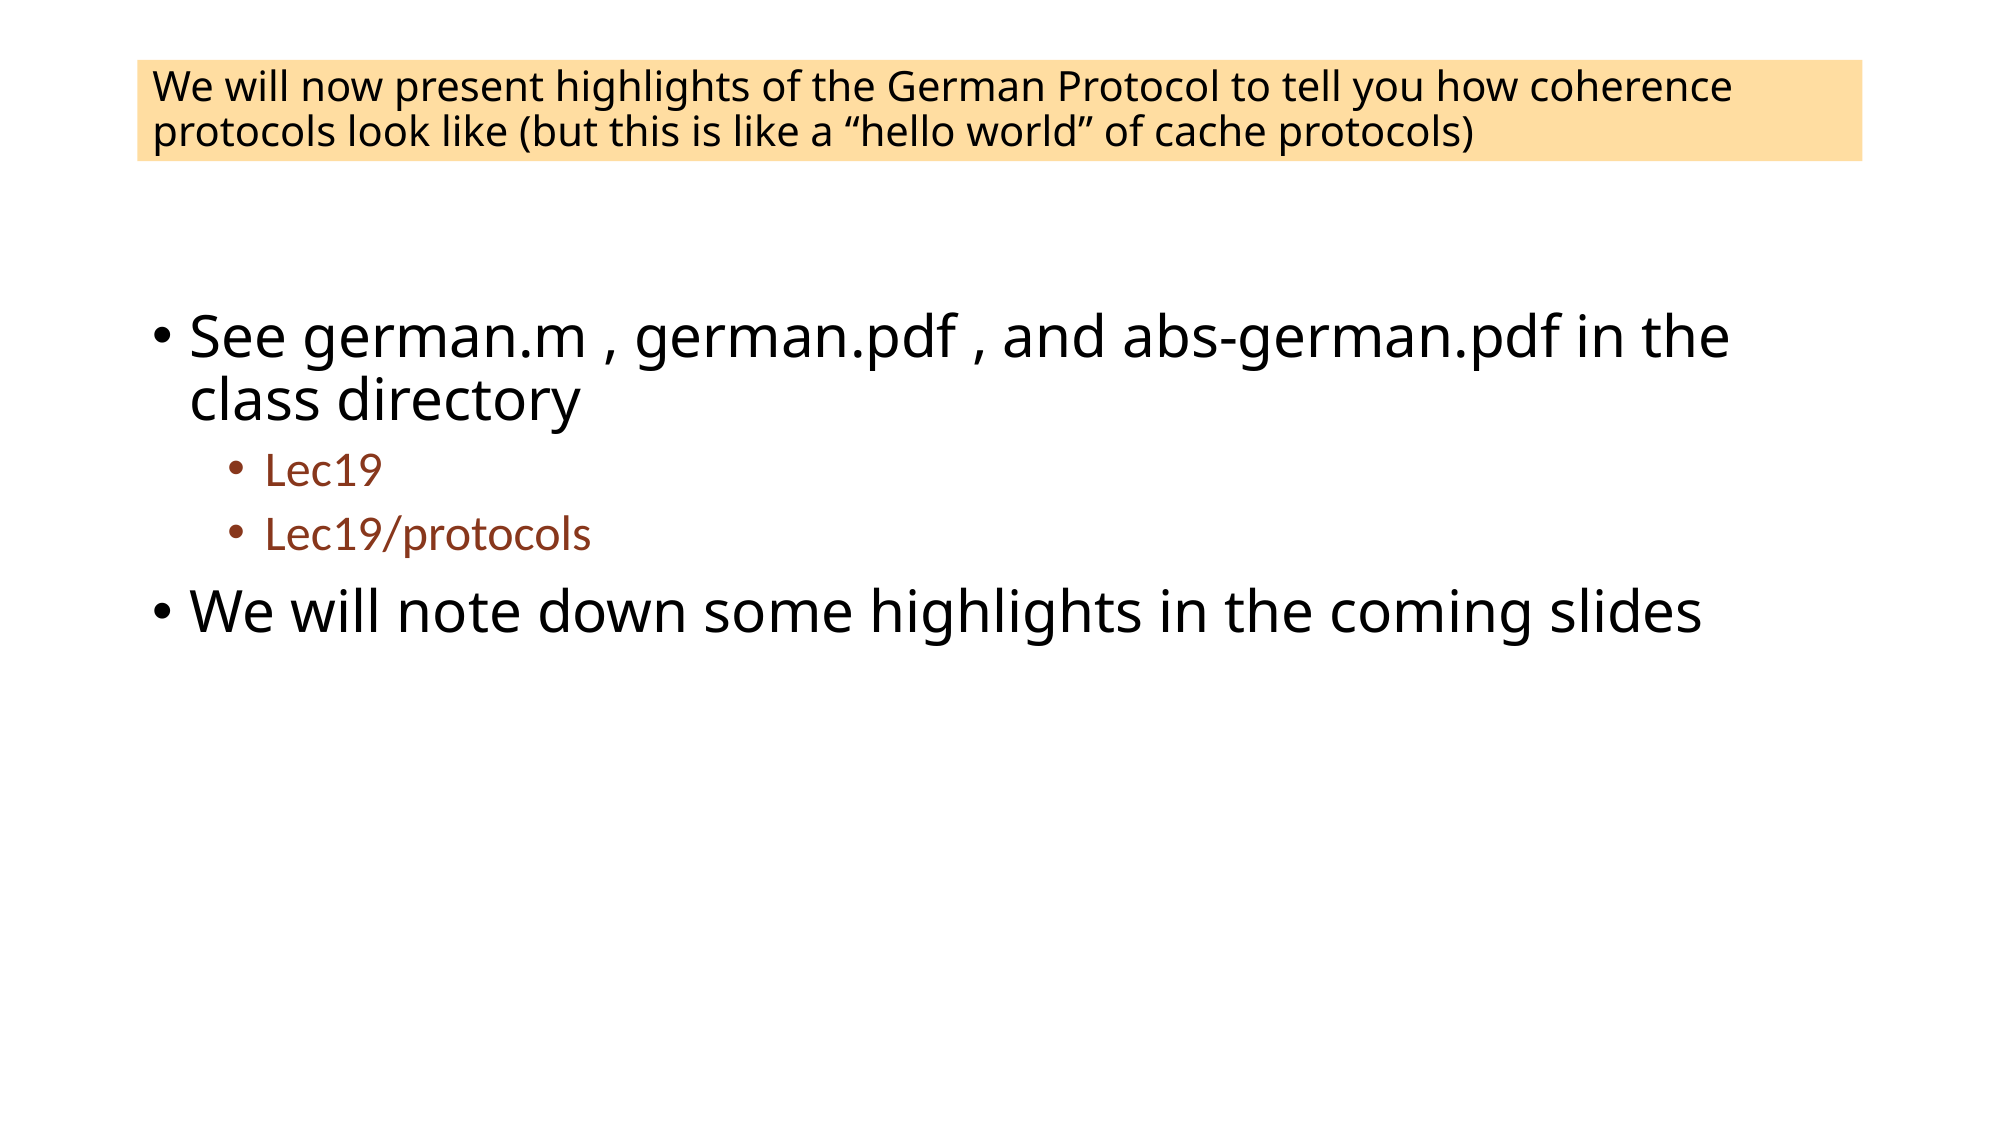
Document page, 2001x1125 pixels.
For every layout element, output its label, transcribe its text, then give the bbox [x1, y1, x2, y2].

list See german.m , german.pdf , and abs-german.pdf in the class directory Lec19 Lec19/protocols We will note down some highlights in the coming slides [137, 299, 1863, 1014]
title We will now present highlights of the German Protocol to tell you how coherence protocols look like (but this is like a “hello world” of cache protocols) [137, 59, 1863, 162]
